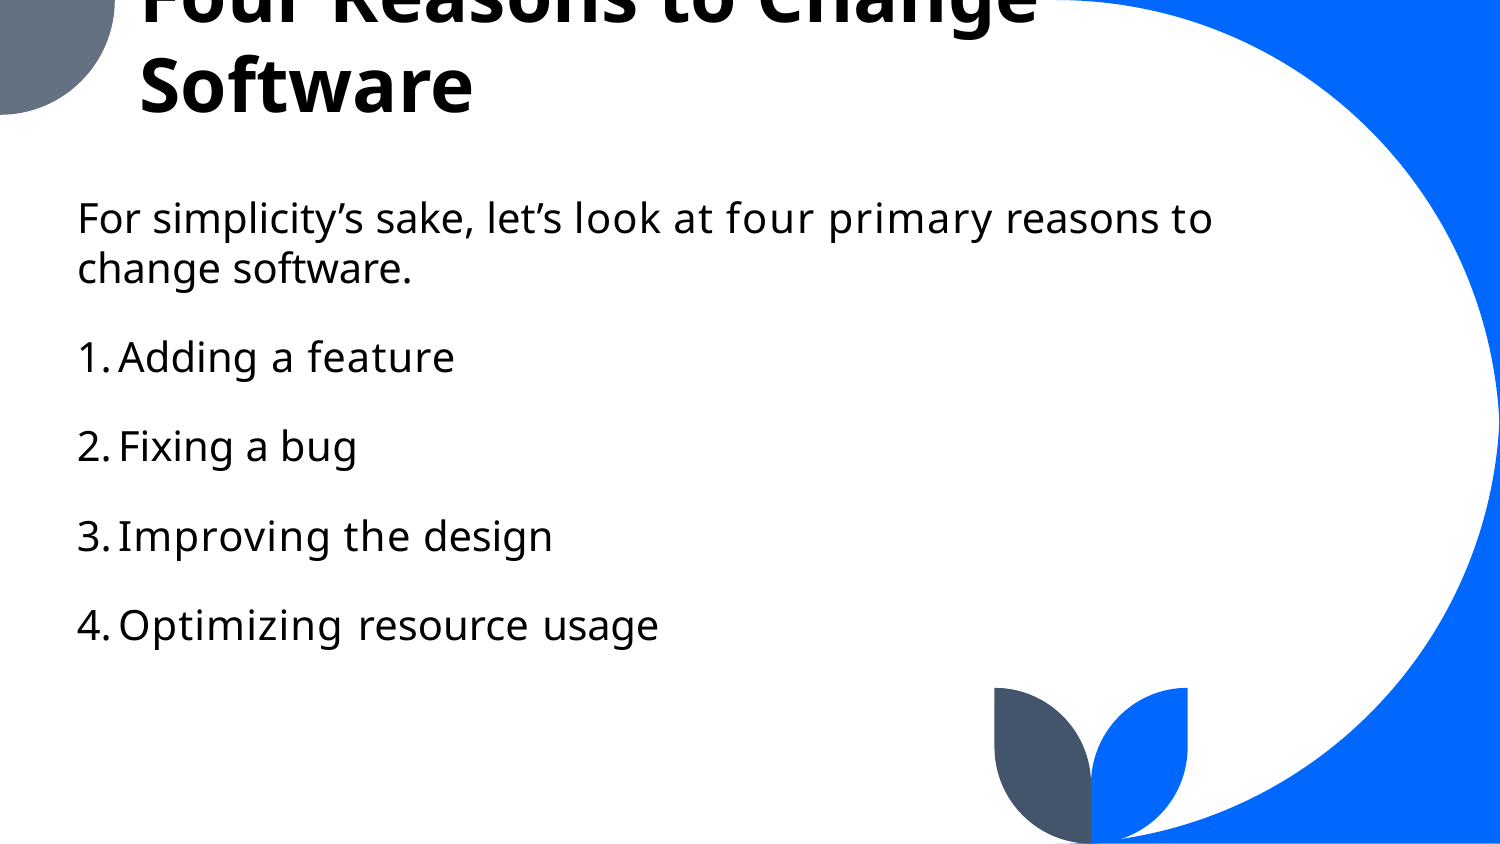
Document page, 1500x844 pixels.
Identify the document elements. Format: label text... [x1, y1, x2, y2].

title Four Reasons to Change Software [137, 0, 1341, 128]
text_box For simplicity’s sake, let’s look at four primary reasons to change software. Adding a feature Fixing a bug Improving the design Optimizing resource usage [75, 189, 1371, 649]
